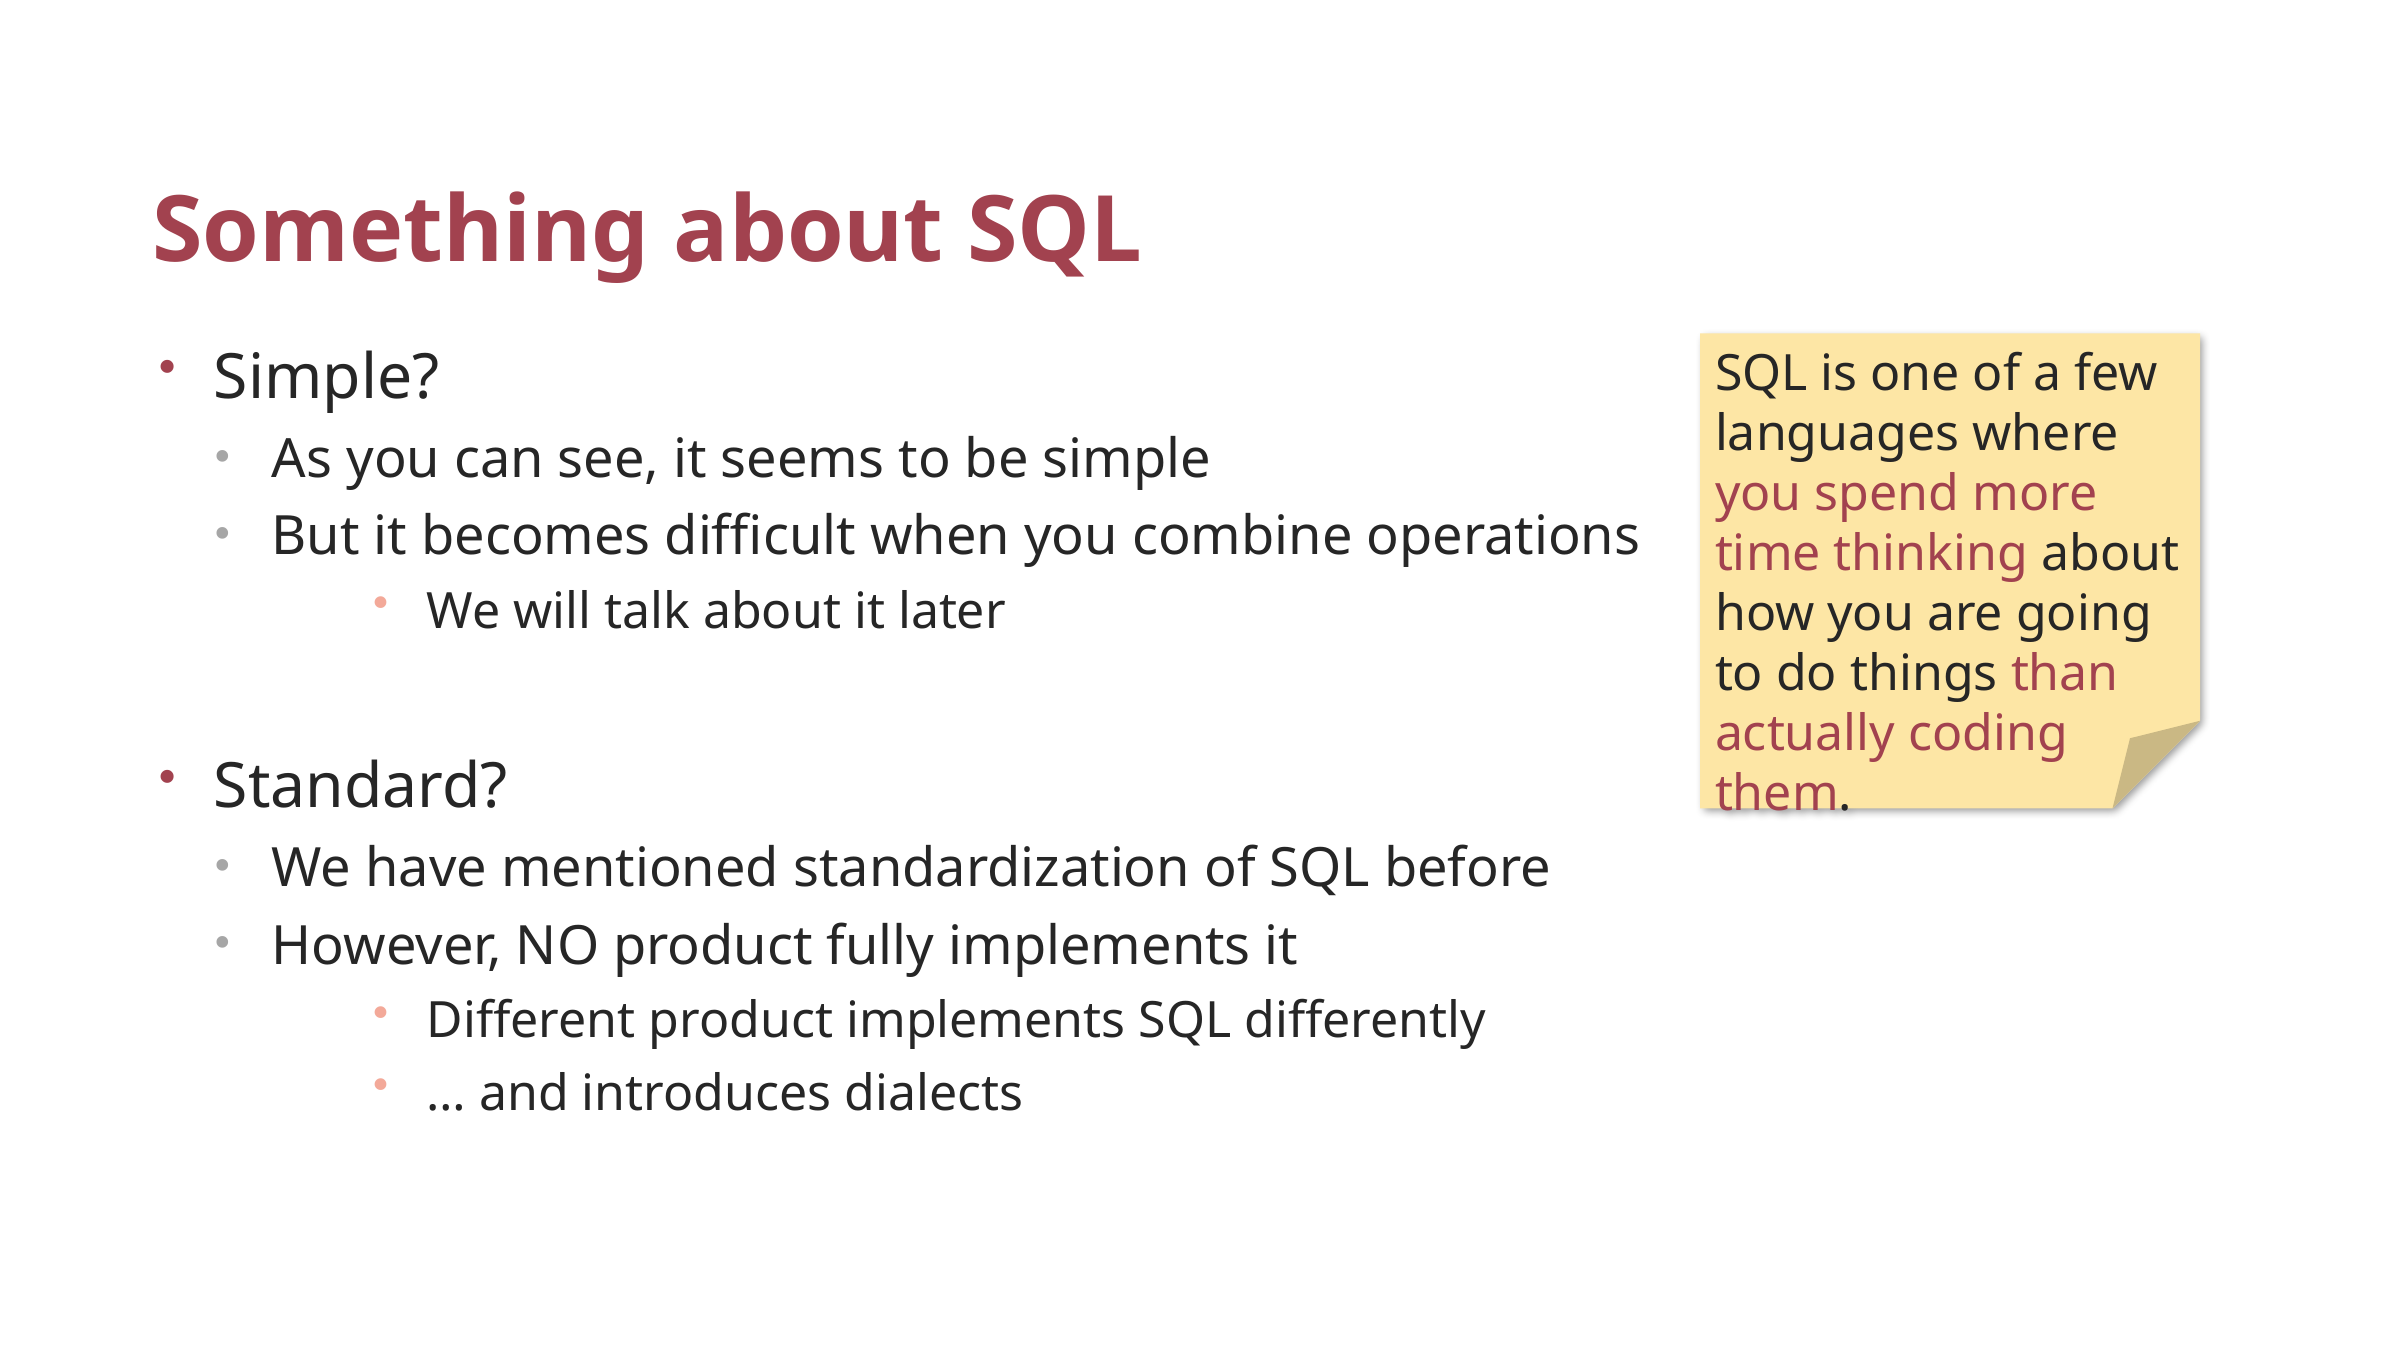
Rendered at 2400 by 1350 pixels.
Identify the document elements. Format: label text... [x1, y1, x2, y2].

text_box SQL is one of a few languages where you spend more time thinking about how you are going to do things than actually coding them. [1700, 333, 2201, 809]
list Simple? As you can see, it seems to be simple But it becomes difficult when you combine operations We will talk about it later Standard? We have mentioned standardization of SQL before However, NO product fully implements it Different product implements SQL differently … and introduces dialects [137, 324, 2263, 713]
title Something about SQL [137, 54, 2263, 288]
